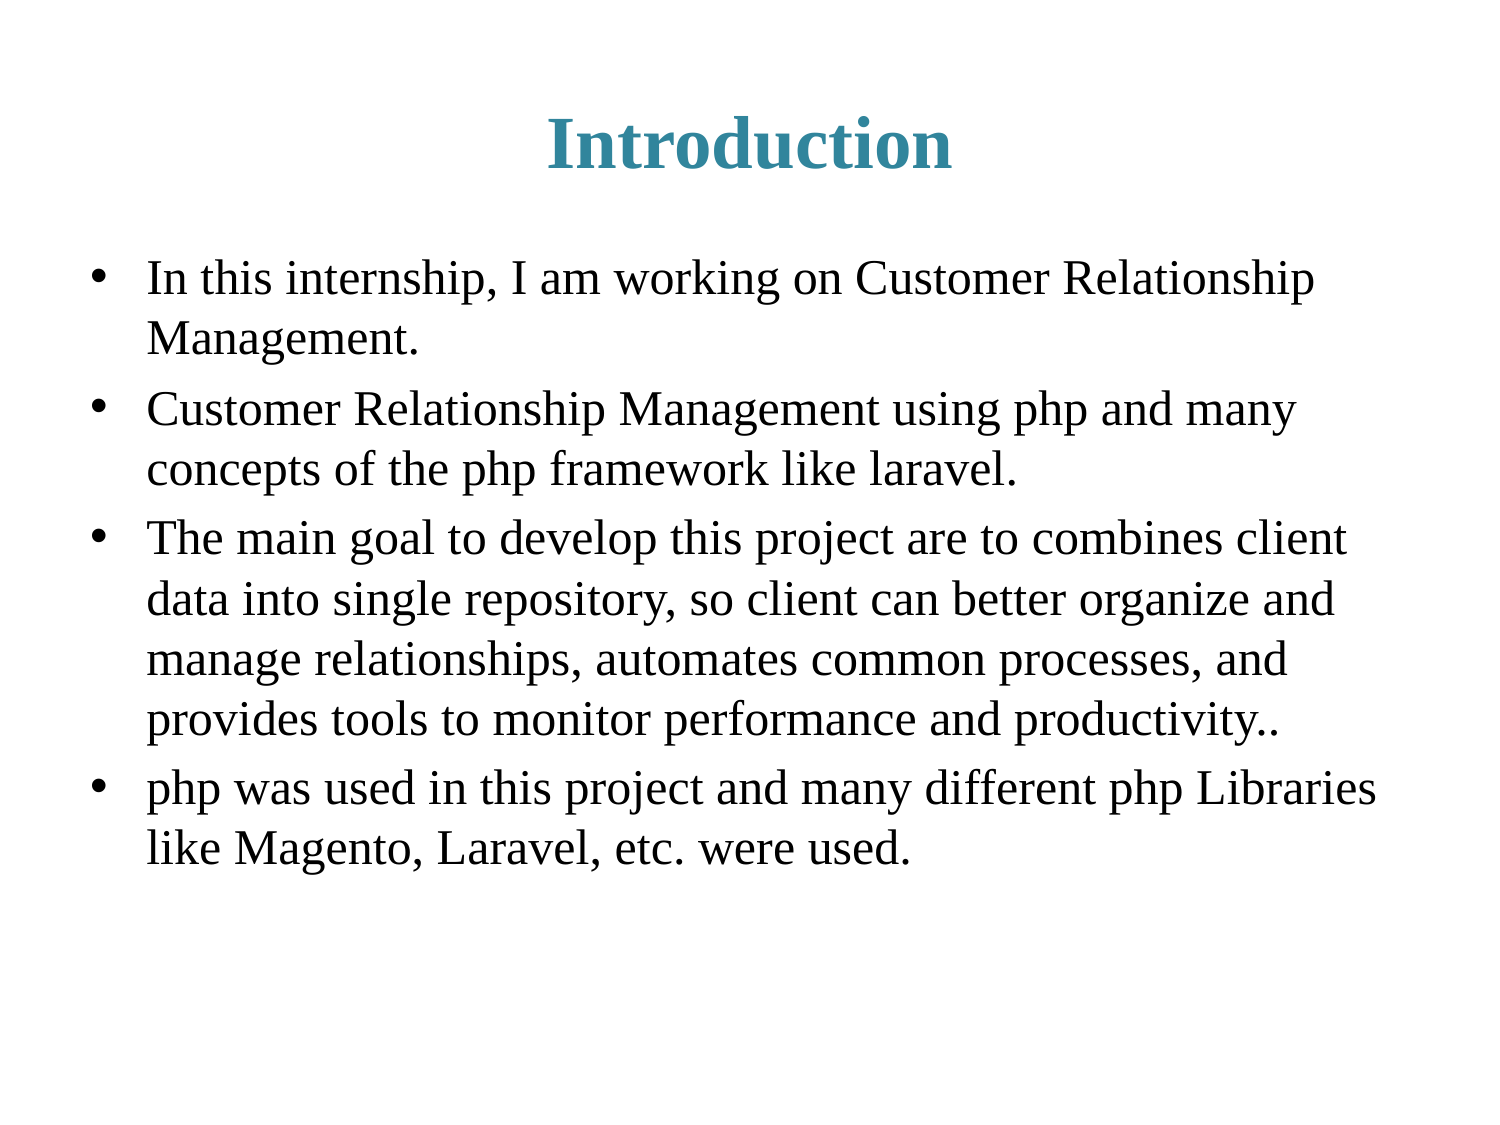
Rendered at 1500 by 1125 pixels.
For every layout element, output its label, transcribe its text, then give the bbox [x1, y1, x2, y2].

list In this internship, I am working on Customer Relationship Management. Customer Relationship Management using php and many concepts of the php framework like laravel. The main goal to develop this project are to combines client data into single repository, so client can better organize and manage relationships, automates common processes, and provides tools to monitor performance and productivity.. php was used in this project and many different php Libraries like Magento, Laravel, etc. were used. [75, 237, 1425, 1005]
title Introduction [75, 45, 1425, 233]
